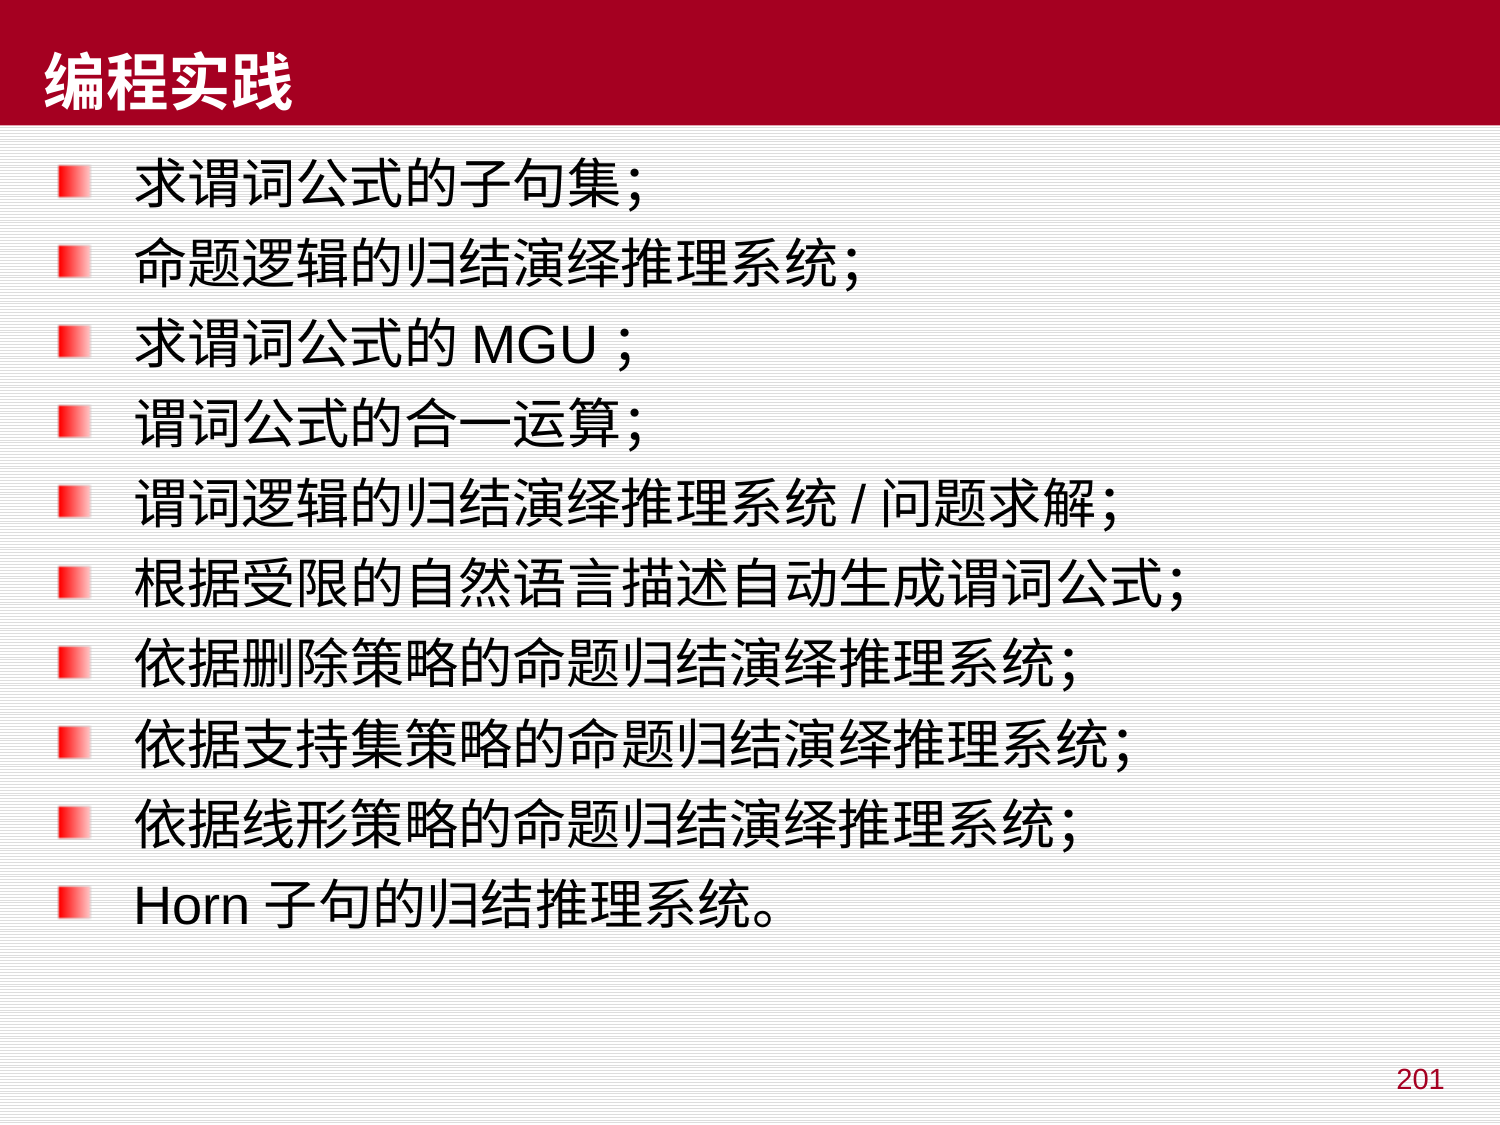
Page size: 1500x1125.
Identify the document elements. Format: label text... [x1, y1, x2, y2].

title 编程实践 [0, 0, 1500, 126]
picture [56, 403, 95, 442]
picture [56, 243, 95, 282]
picture [56, 483, 95, 522]
list 求谓词公式的子句集； 命题逻辑的归结演绎推理系统； 求谓词公式的MGU； 谓词公式的合一运算； 谓词逻辑的归结演绎推理系统/问题求解； 根据受限的自然语言描述自动生成谓词公式； 依据删除策略的命题归结演绎推理系统； 依据支持集策略的命题归结演绎推理系统； 依据线形策略的命题归结演绎推理系统； Horn子句的归结推理系统。 [41, 148, 1459, 1035]
picture [56, 724, 95, 763]
picture [56, 804, 95, 843]
picture [56, 323, 95, 362]
picture [56, 644, 95, 683]
slide_number 201 [1110, 1052, 1461, 1125]
picture [56, 163, 95, 202]
picture [56, 884, 95, 923]
picture [56, 564, 95, 603]
